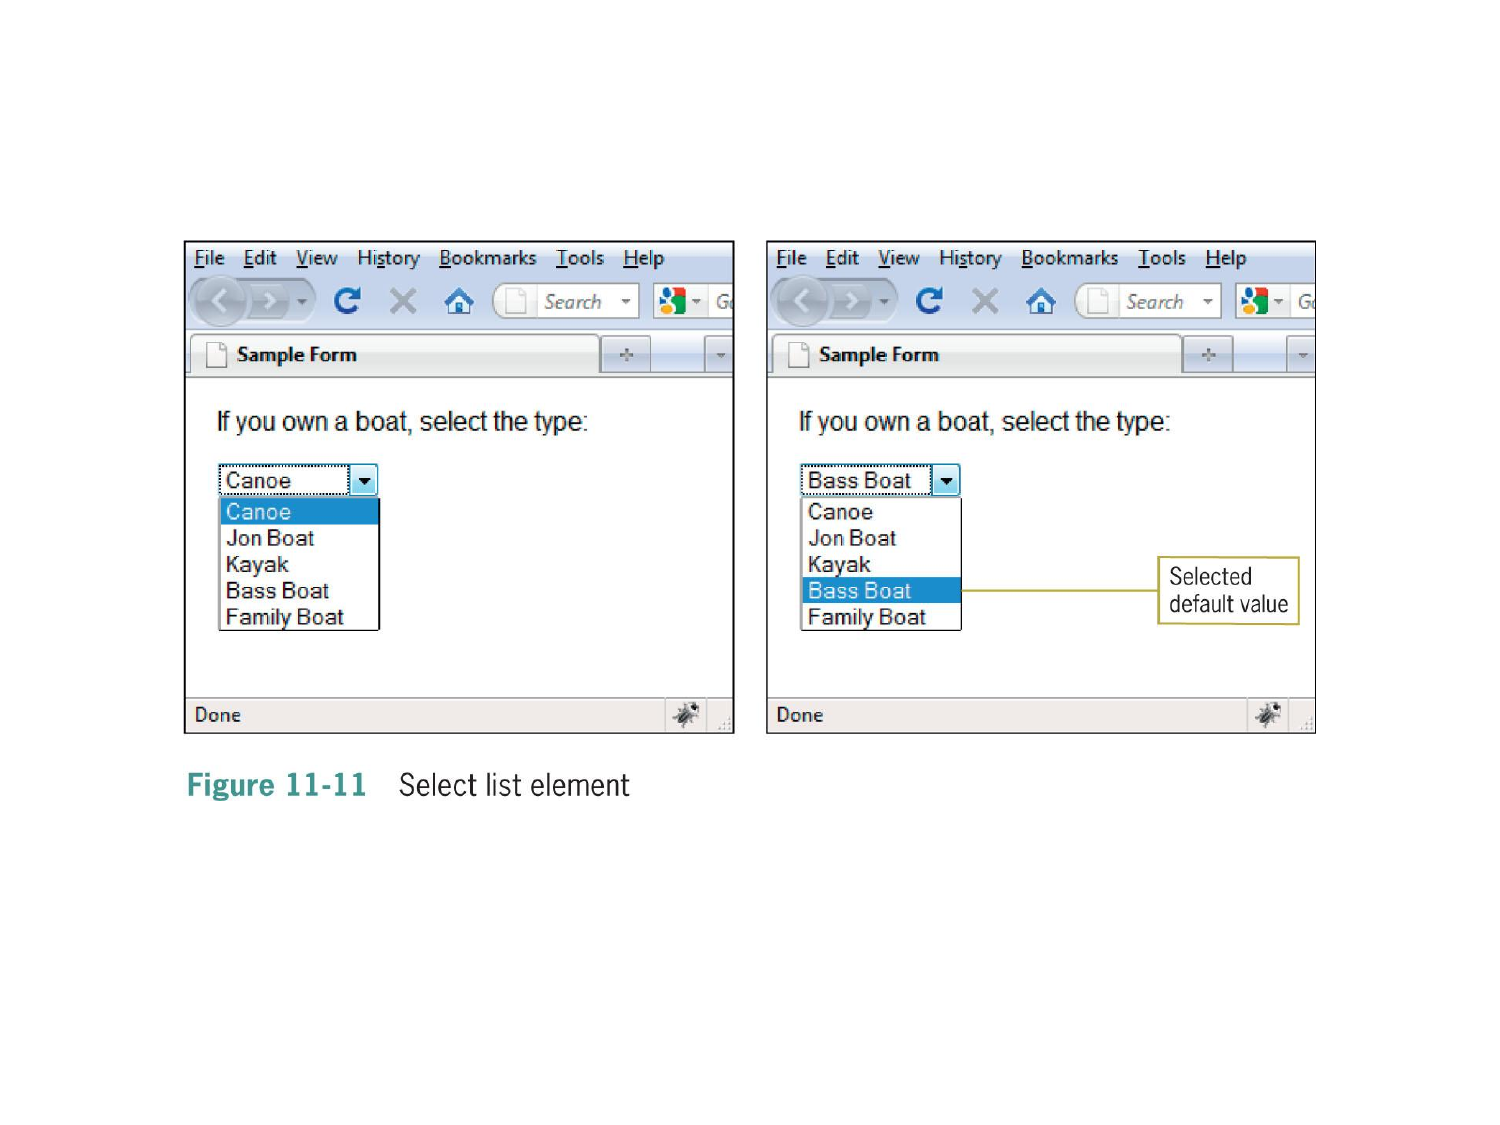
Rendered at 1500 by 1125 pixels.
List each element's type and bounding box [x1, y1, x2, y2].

picture [182, 240, 1316, 802]
